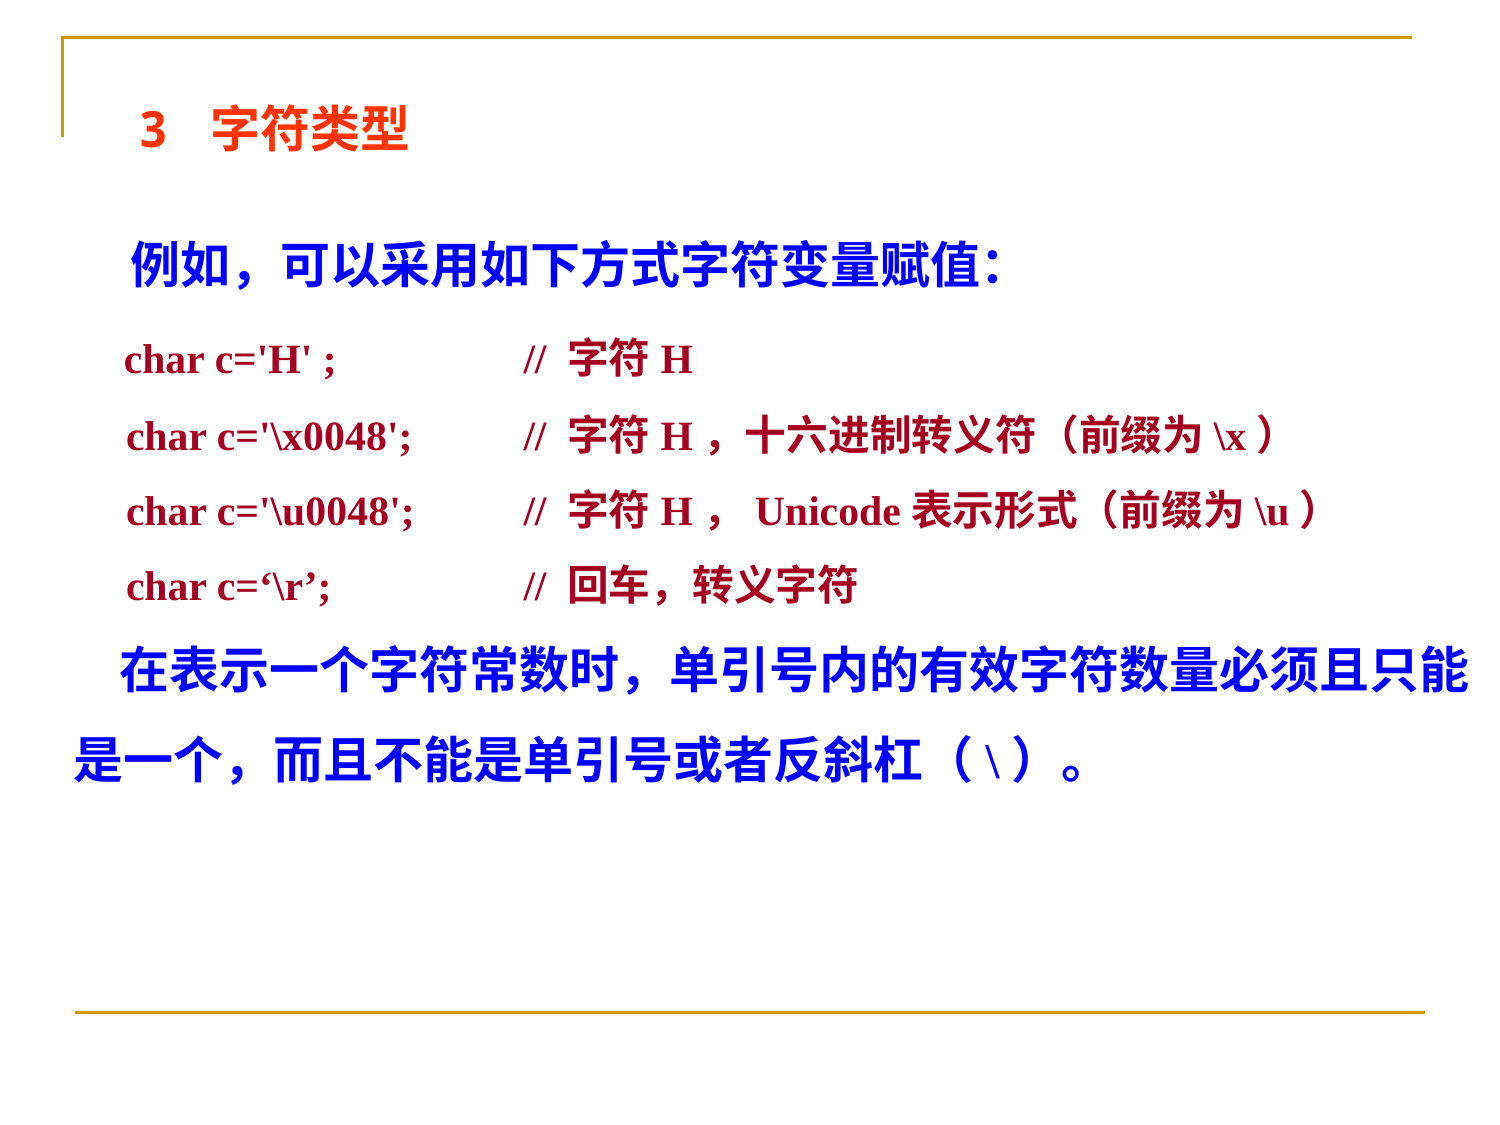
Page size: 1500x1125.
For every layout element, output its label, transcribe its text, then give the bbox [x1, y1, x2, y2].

text_box 3 字符类型 [123, 90, 632, 165]
text_box 例如，可以采用如下方式字符变量赋值： char c='H' ; // 字符H char c='\x0048'; // 字符H，十六进制转义符（前缀为\x） char c='\u0048'; // 字符H，Unicode表示形式（前缀为\u） char c=‘\r’; // 回车，转义字符 在表示一个字符常数时，单引号内的有效字符数量必须且只能是一个，而且不能是单引号或者反斜杠（\）。 [58, 196, 1500, 797]
